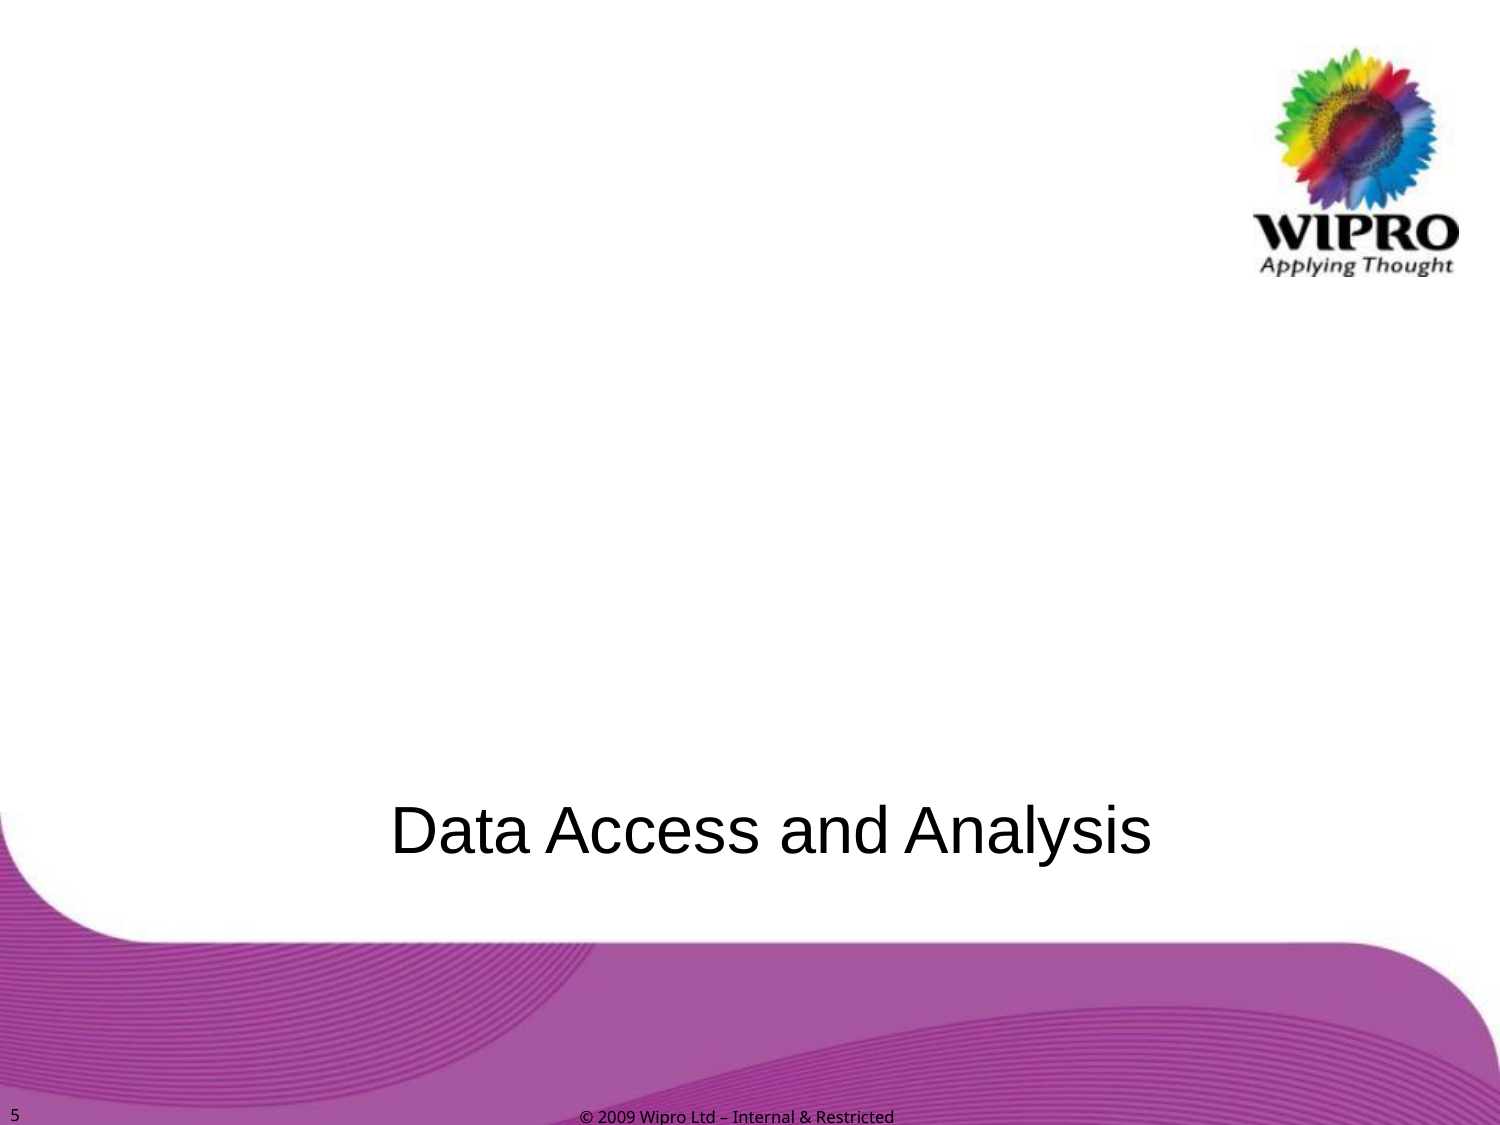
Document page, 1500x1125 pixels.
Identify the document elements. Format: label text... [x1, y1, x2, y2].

picture [1253, 45, 1459, 277]
title Data Access and Analysis [375, 779, 1176, 875]
picture [0, 812, 1500, 1125]
